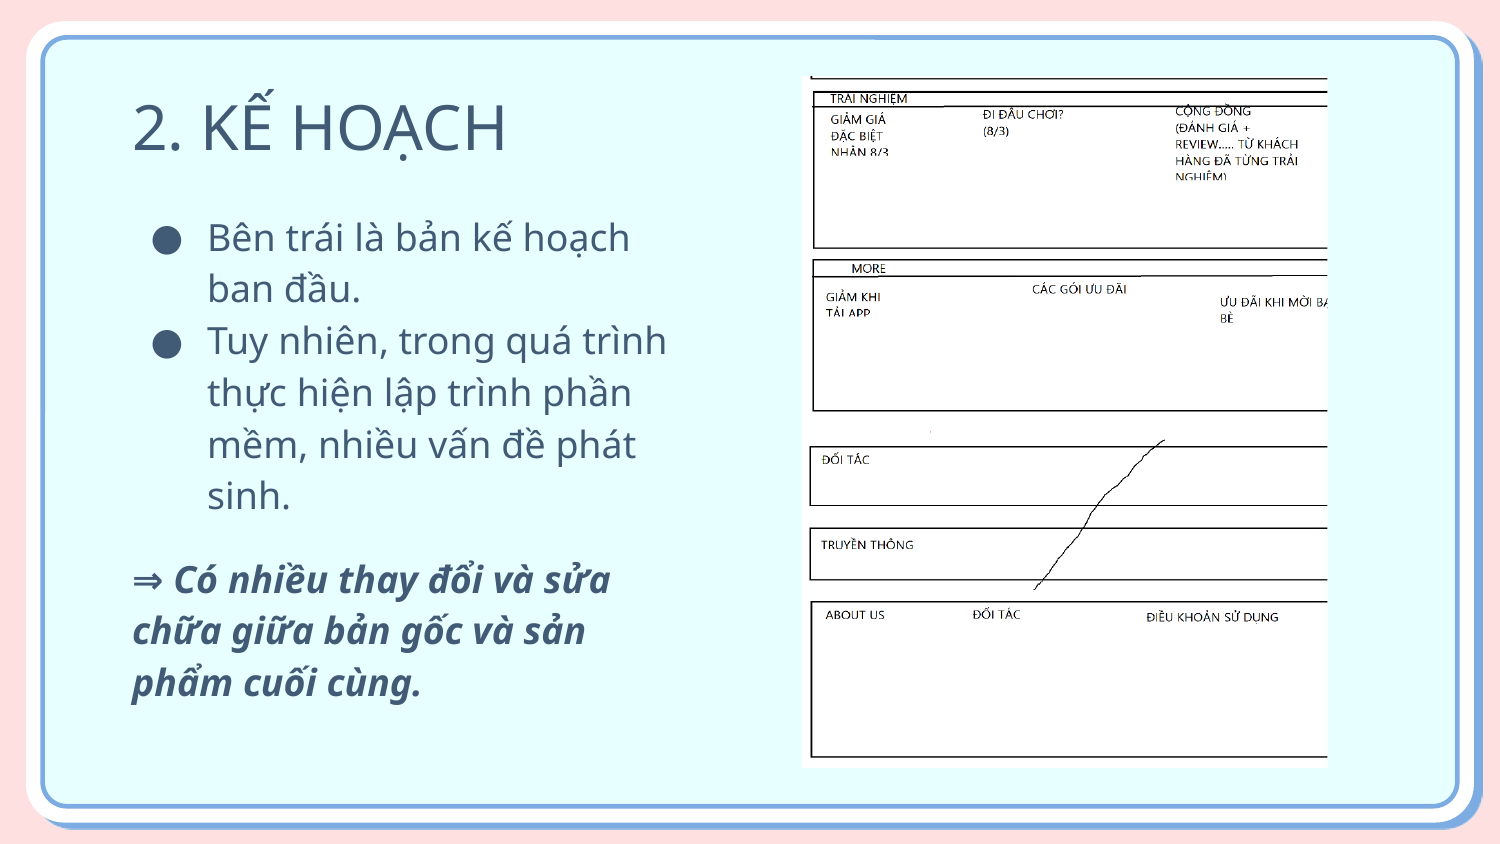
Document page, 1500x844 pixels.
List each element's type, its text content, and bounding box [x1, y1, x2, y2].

title 2. KẾ HOẠCH [116, 72, 1383, 167]
list Bên trái là bản kế hoạch ban đầu. Tuy nhiên, trong quá trình thực hiện lập trình phần mềm, nhiều vấn đề phát sinh. ⇒ Có nhiều thay đổi và sửa chữa giữa bản gốc và sản phẩm cuối cùng. [116, 191, 686, 762]
picture [801, 75, 1328, 768]
